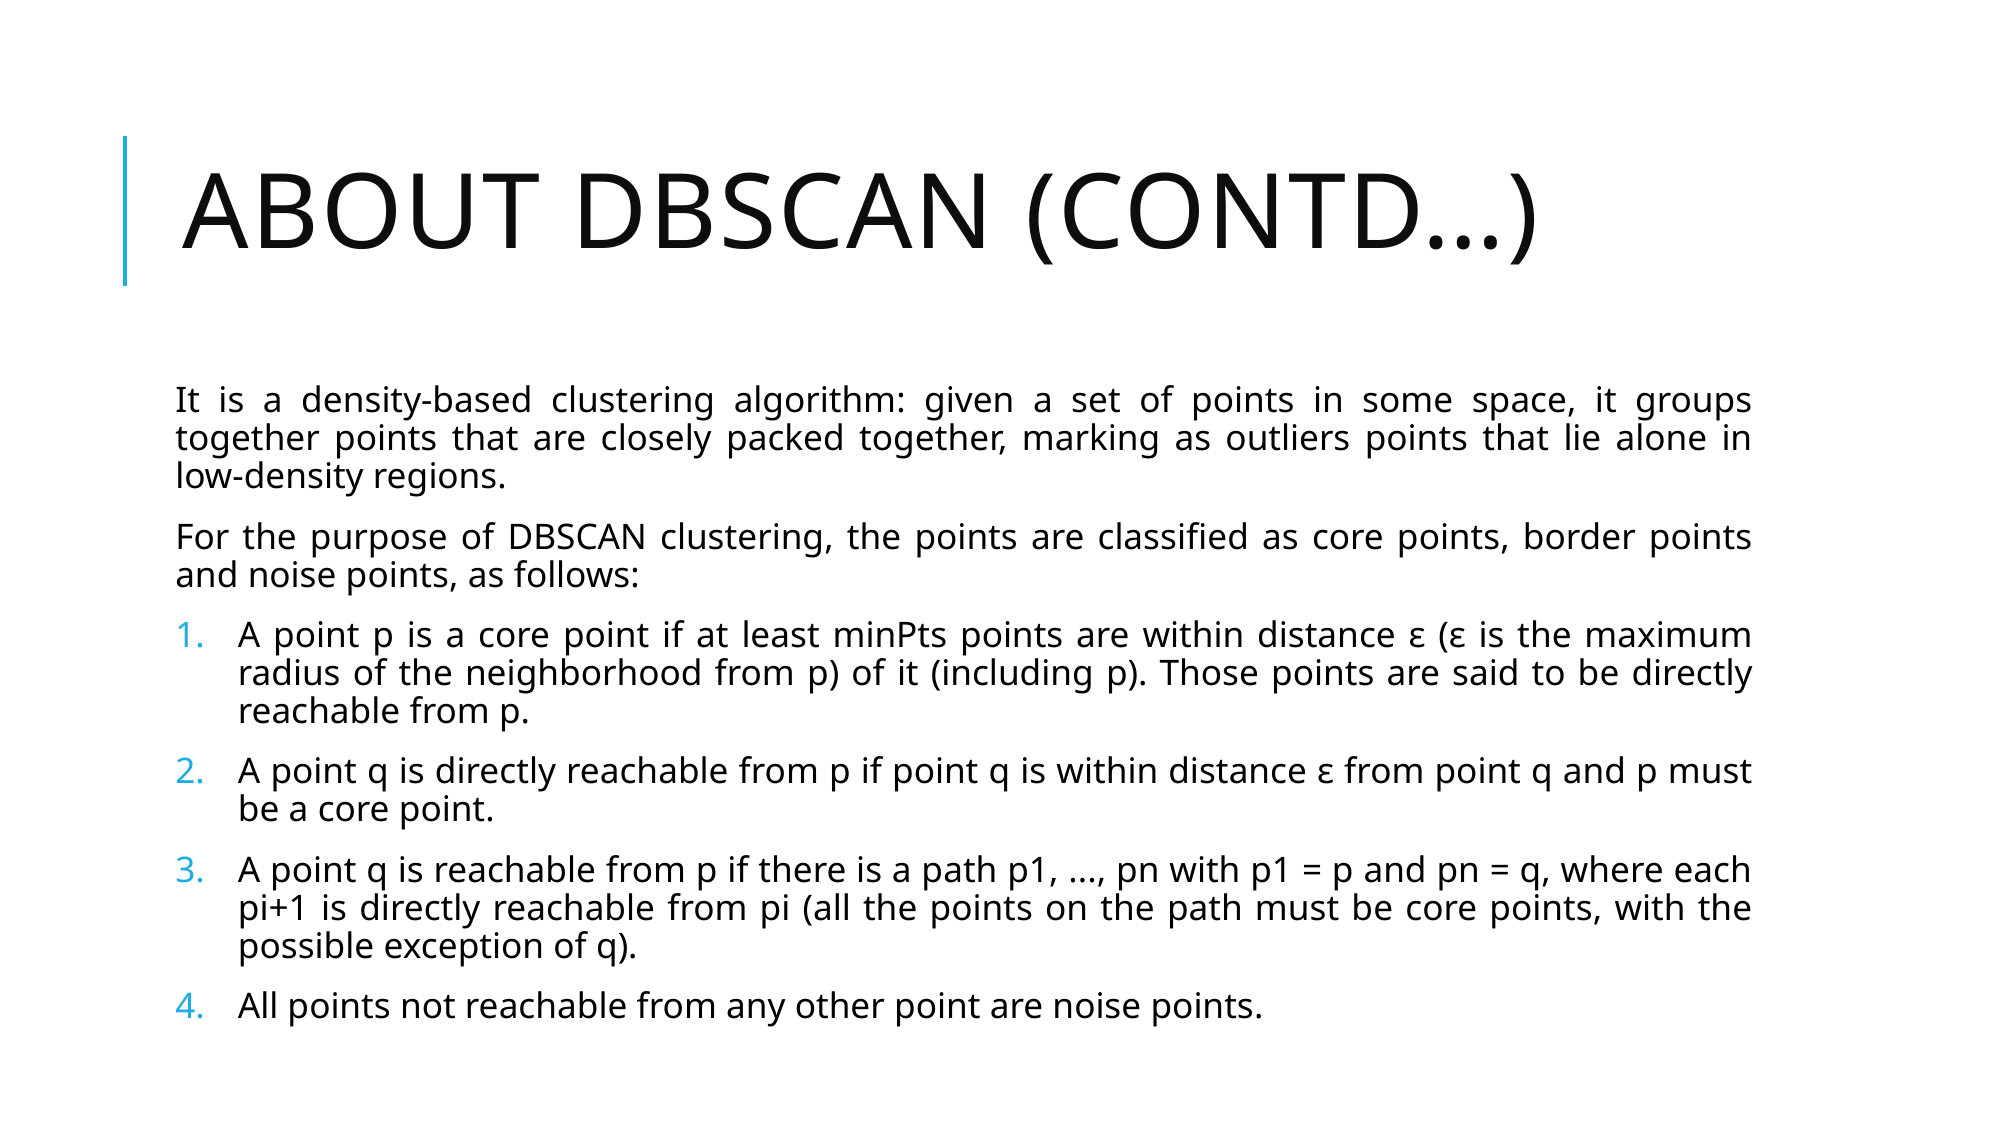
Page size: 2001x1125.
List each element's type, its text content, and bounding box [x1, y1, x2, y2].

list It is a density-based clustering algorithm: given a set of points in some space, it groups together points that are closely packed together, marking as outliers points that lie alone in low-density regions. For the purpose of DBSCAN clustering, the points are classified as core points, border points and noise points, as follows: A point p is a core point if at least minPts points are within distance ε (ε is the maximum radius of the neighborhood from p) of it (including p). Those points are said to be directly reachable from p. A point q is directly reachable from p if point q is within distance ε from point q and p must be a core point. A point q is reachable from p if there is a path p1, ..., pn with p1 = p and pn = q, where each pi+1 is directly reachable from pi (all the points on the path must be core points, with the possible exception of q). All points not reachable from any other point are noise points. [168, 375, 1763, 1035]
title About DBSCAN (contd…) [168, 96, 1763, 342]
